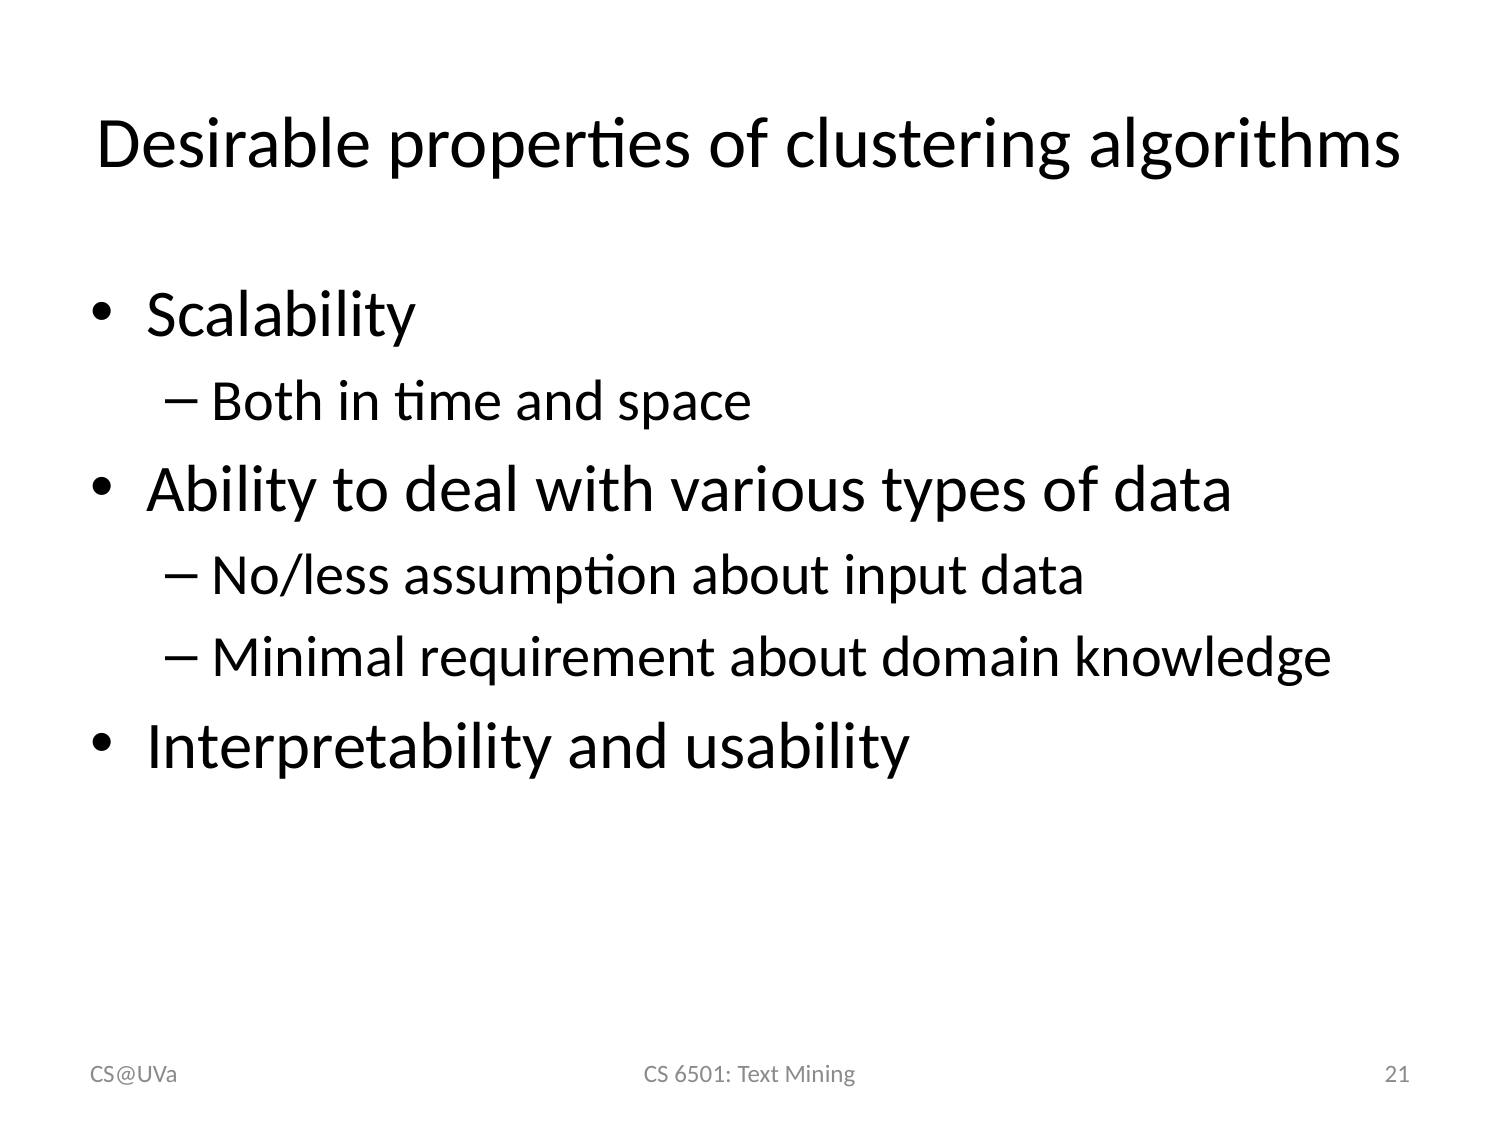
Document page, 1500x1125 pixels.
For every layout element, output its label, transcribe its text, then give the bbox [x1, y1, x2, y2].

slide_number CS@UVa [75, 1042, 425, 1103]
title Desirable properties of clustering algorithms [75, 45, 1425, 233]
footer CS 6501: Text Mining [512, 1042, 988, 1103]
slide_number 21 [1074, 1042, 1425, 1103]
list Scalability Both in time and space Ability to deal with various types of data No/less assumption about input data Minimal requirement about domain knowledge Interpretability and usability [75, 262, 1425, 1005]
